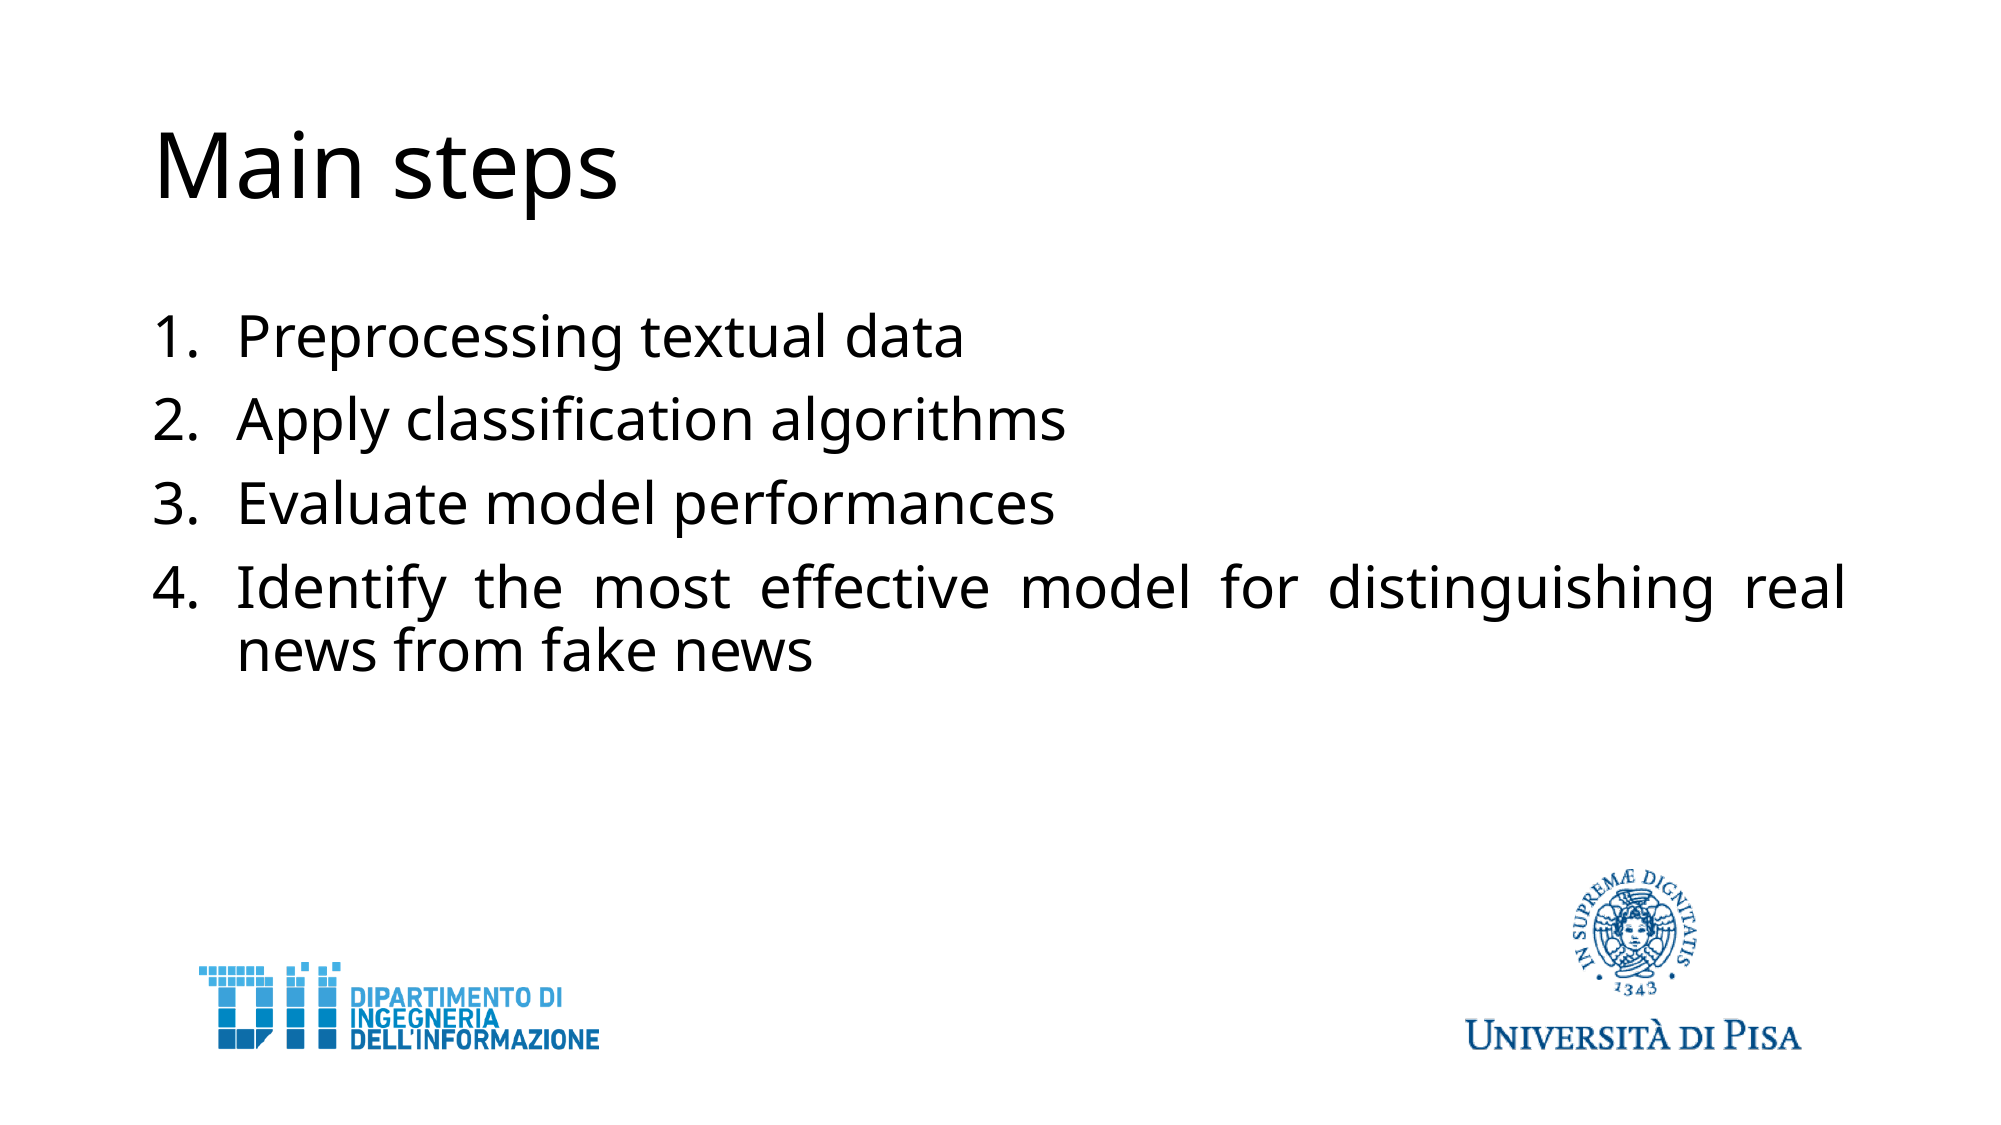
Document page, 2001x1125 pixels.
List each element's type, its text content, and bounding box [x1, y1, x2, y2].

title Main steps [137, 59, 1863, 278]
list Preprocessing textual data Apply classification algorithms Evaluate model performances Identify the most effective model for distinguishing real news from fake news [137, 299, 1863, 1014]
picture [198, 869, 1803, 1051]
